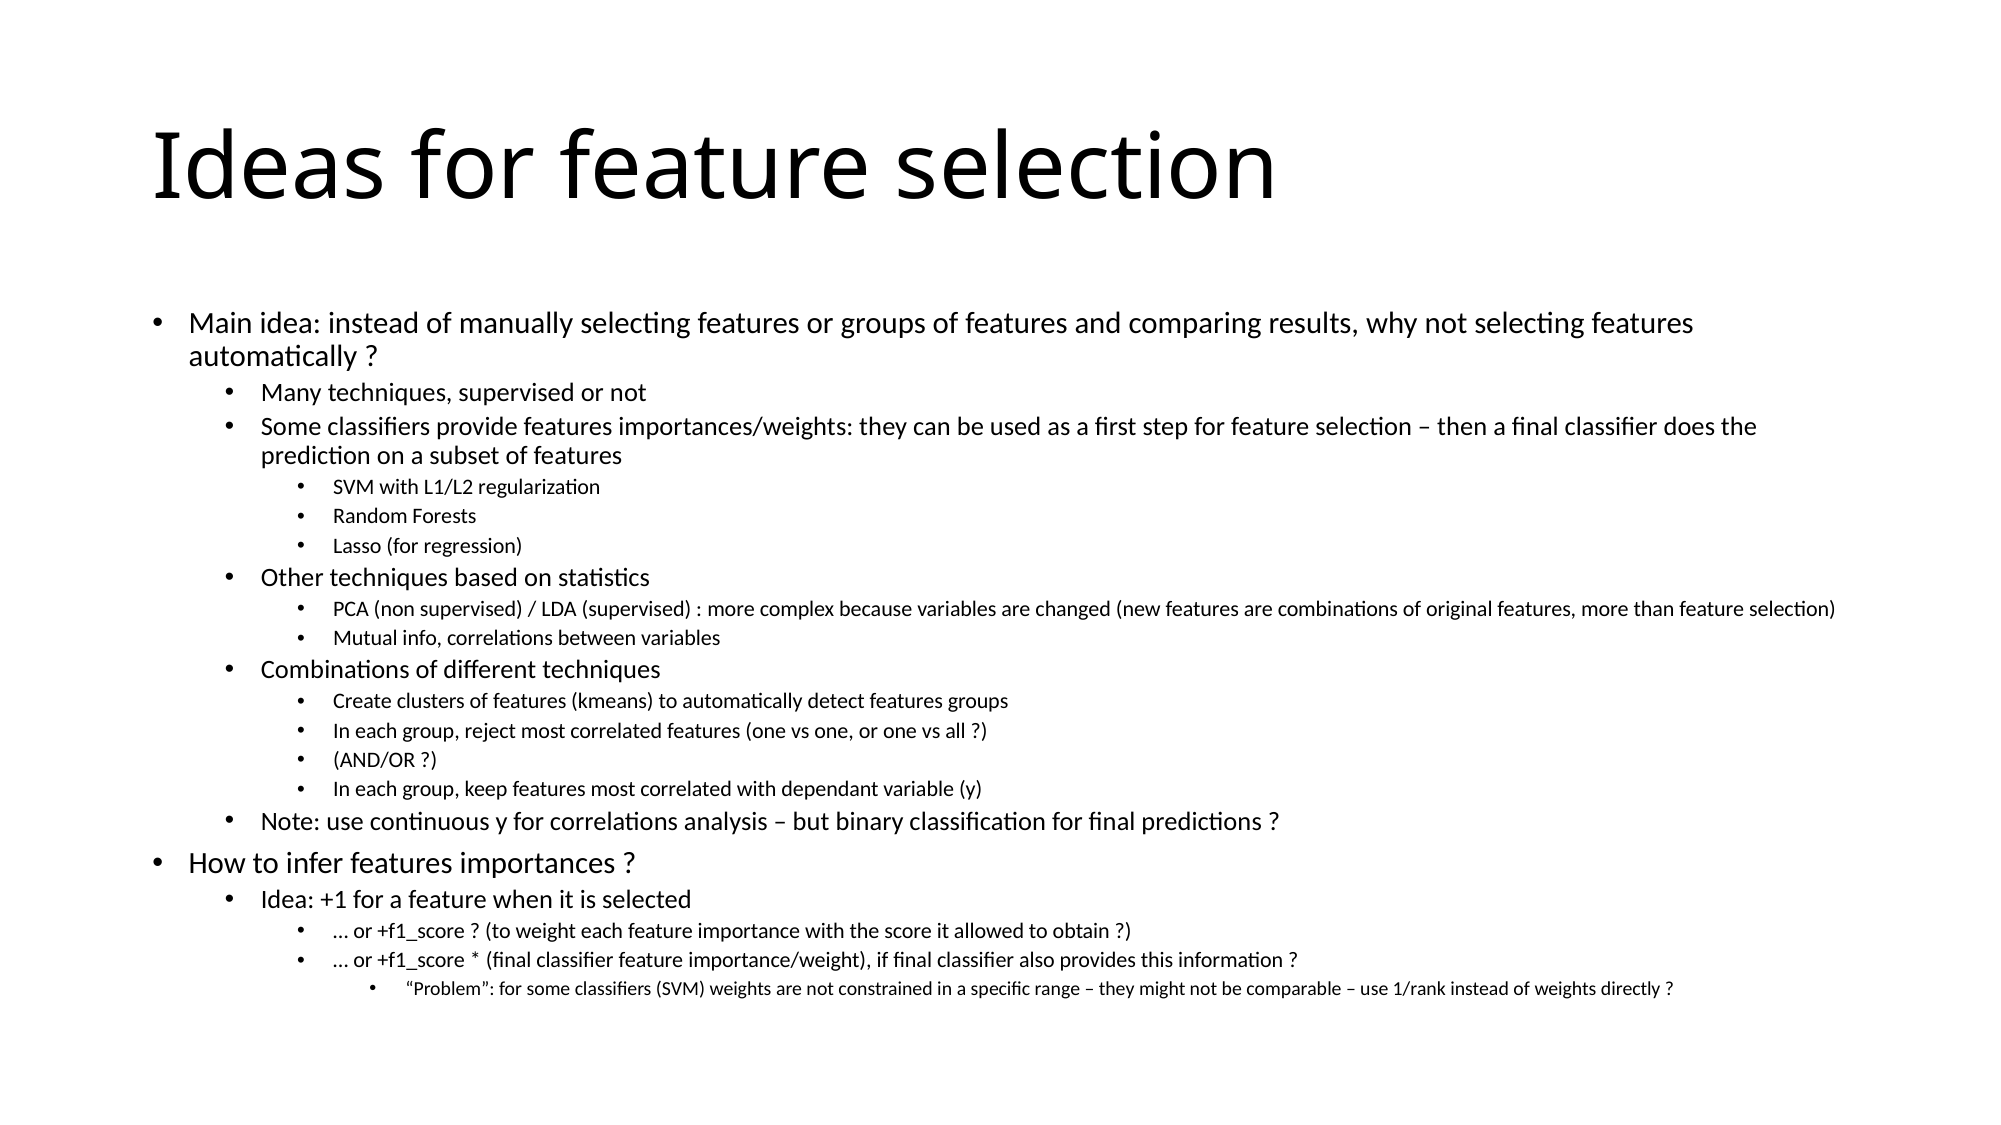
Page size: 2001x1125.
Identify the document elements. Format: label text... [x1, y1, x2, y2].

list Main idea: instead of manually selecting features or groups of features and comparing results, why not selecting features automatically ? Many techniques, supervised or not Some classifiers provide features importances/weights: they can be used as a first step for feature selection – then a final classifier does the prediction on a subset of features SVM with L1/L2 regularization Random Forests Lasso (for regression) Other techniques based on statistics PCA (non supervised) / LDA (supervised) : more complex because variables are changed (new features are combinations of original features, more than feature selection) Mutual info, correlations between variables Combinations of different techniques Create clusters of features (kmeans) to automatically detect features groups In each group, reject most correlated features (one vs one, or one vs all ?) (AND/OR ?) In each group, keep features most correlated with dependant variable (y) Note: use continuous y for correlations analysis – but binary classification for final predictions ? How to infer features importances ? Idea: +1 for a feature when it is selected … or +f1_score ? (to weight each feature importance with the score it allowed to obtain ?) … or +f1_score * (final classifier feature importance/weight), if final classifier also provides this information ? “Problem”: for some classifiers (SVM) weights are not constrained in a specific range – they might not be comparable – use 1/rank instead of weights directly ? [137, 299, 1863, 1014]
title Ideas for feature selection [137, 59, 1863, 278]
